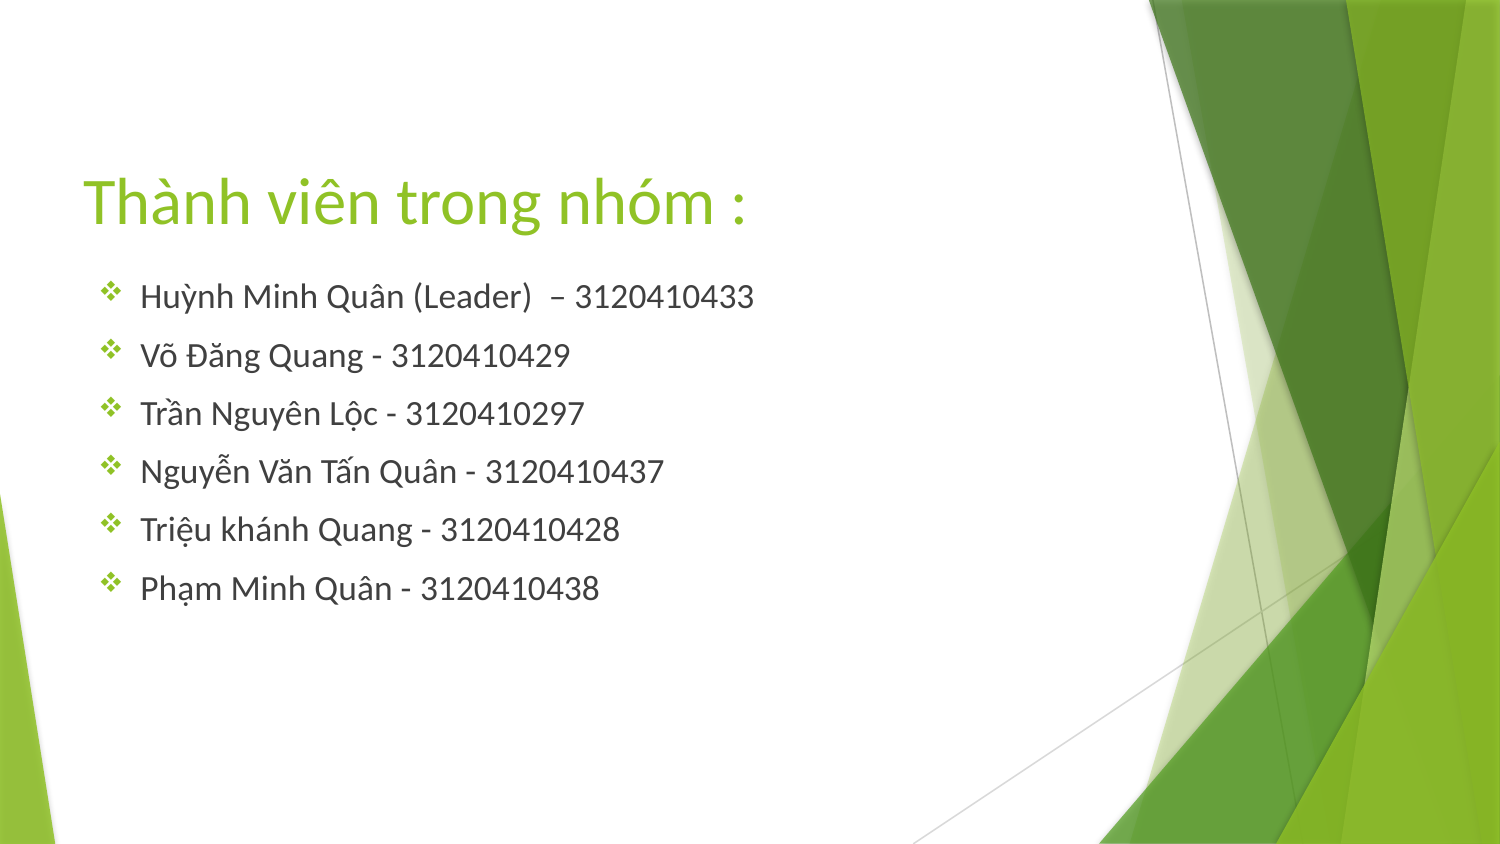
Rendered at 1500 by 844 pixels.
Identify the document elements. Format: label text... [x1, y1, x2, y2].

title Thành viên trong nhóm : [83, 142, 1141, 238]
list Huỳnh Minh Quân (Leader) – 3120410433 Võ Đăng Quang - 3120410429 Trần Nguyên Lộc - 3120410297 Nguyễn Văn Tấn Quân - 3120410437 Triệu khánh Quang - 3120410428 Phạm Minh Quân - 3120410438 [83, 265, 1141, 620]
